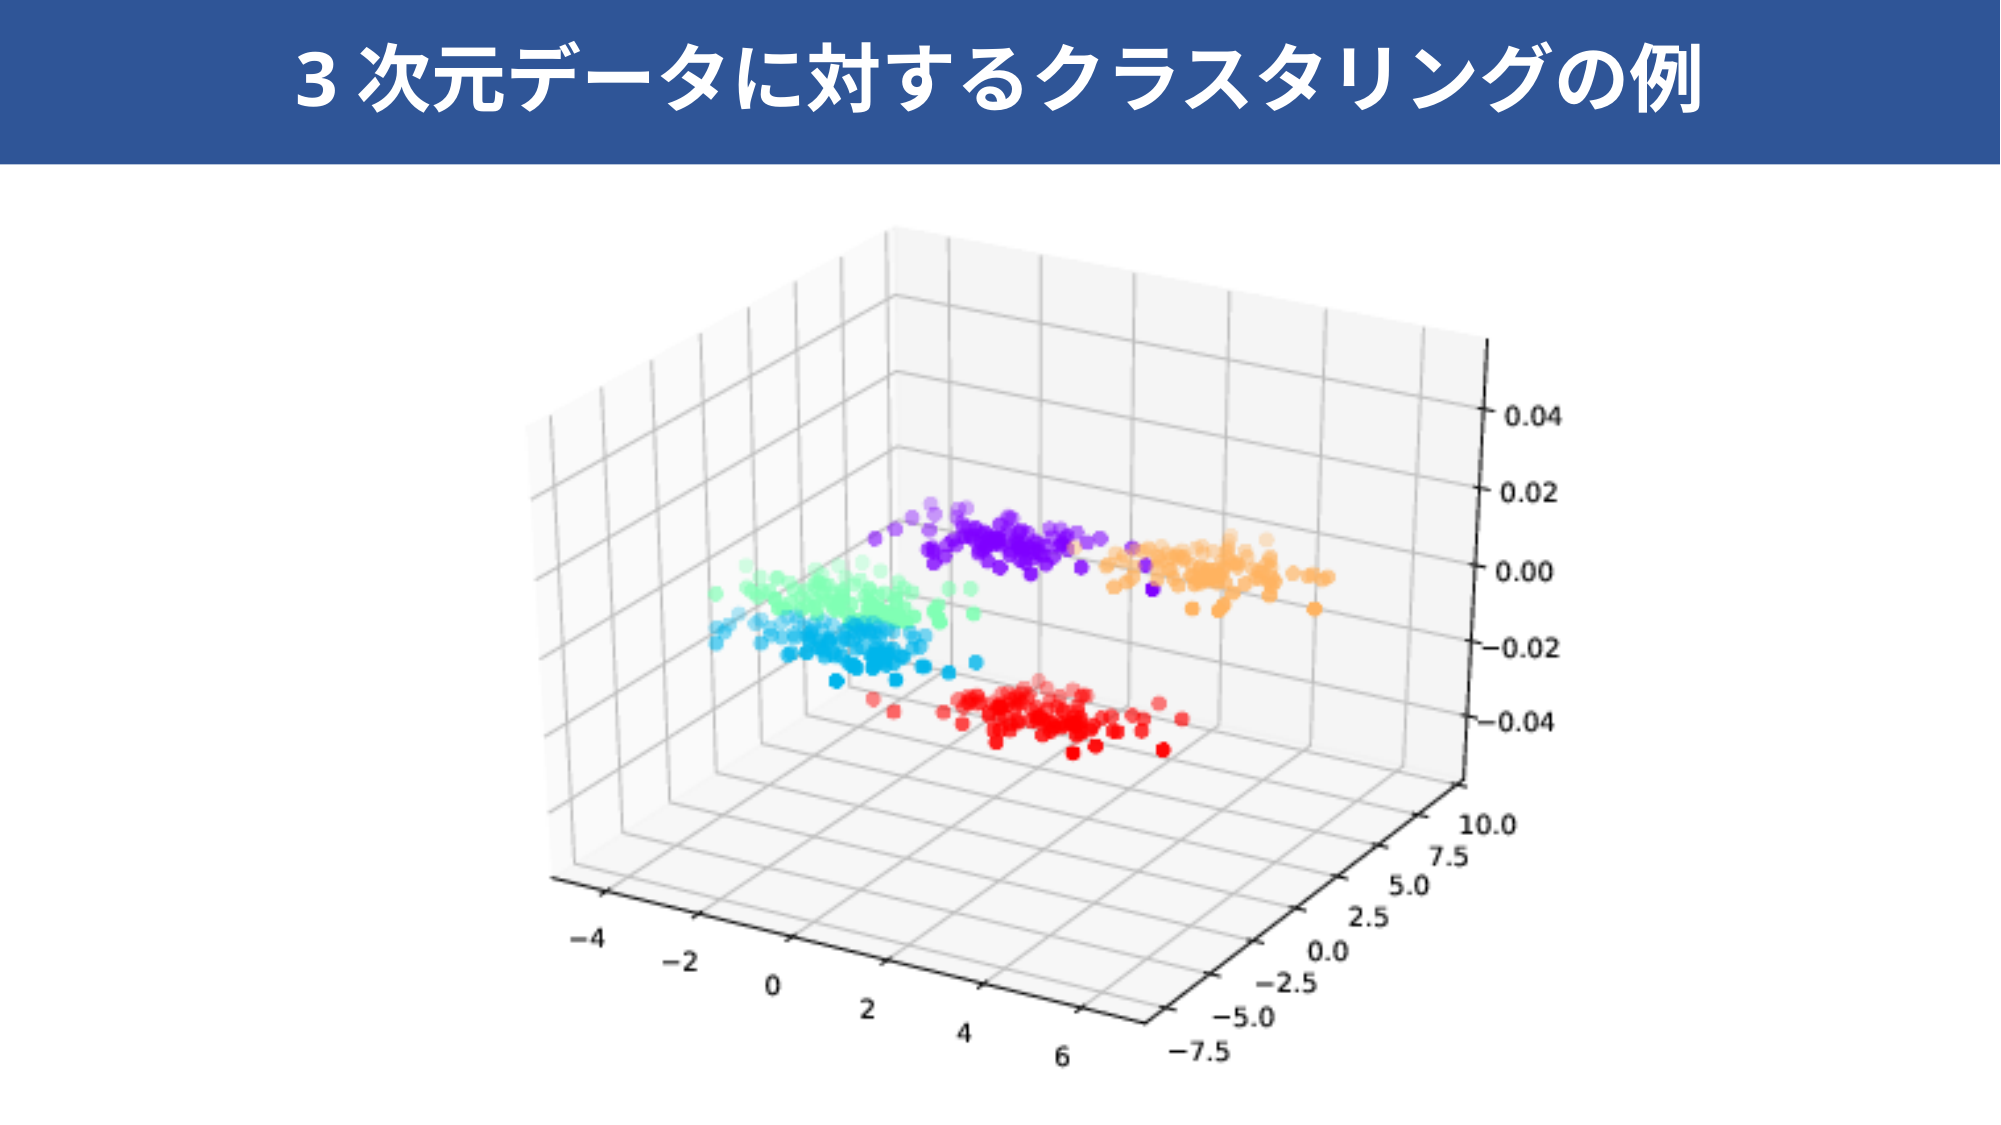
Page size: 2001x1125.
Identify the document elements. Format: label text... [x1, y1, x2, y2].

title 3次元データに対するクラスタリングの例 [137, 29, 1863, 135]
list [392, 168, 1608, 1080]
